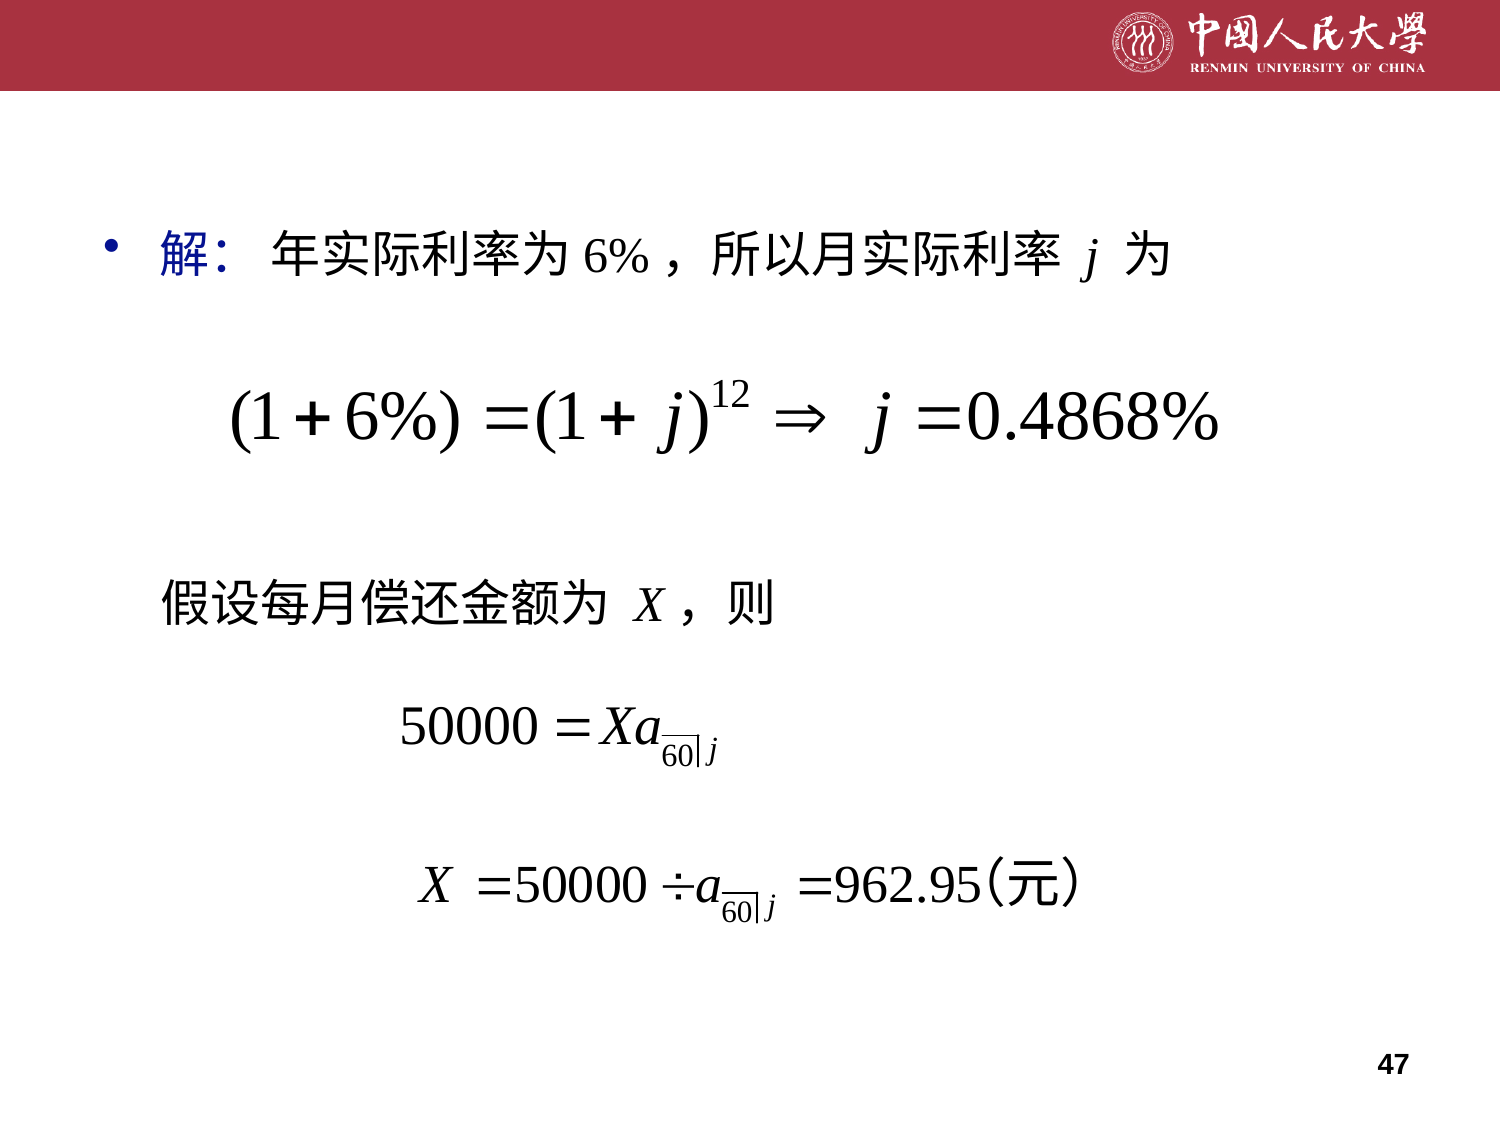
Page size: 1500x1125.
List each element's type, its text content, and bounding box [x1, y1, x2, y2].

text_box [219, 362, 1237, 470]
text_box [407, 848, 1095, 934]
slide_number 47 [1074, 1024, 1425, 1103]
picture [0, 0, 1500, 91]
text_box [392, 689, 729, 778]
list 解： 年实际利率为6%，所以月实际利率 j 为 假设每月偿还金额为 X，则 [88, 184, 1388, 959]
